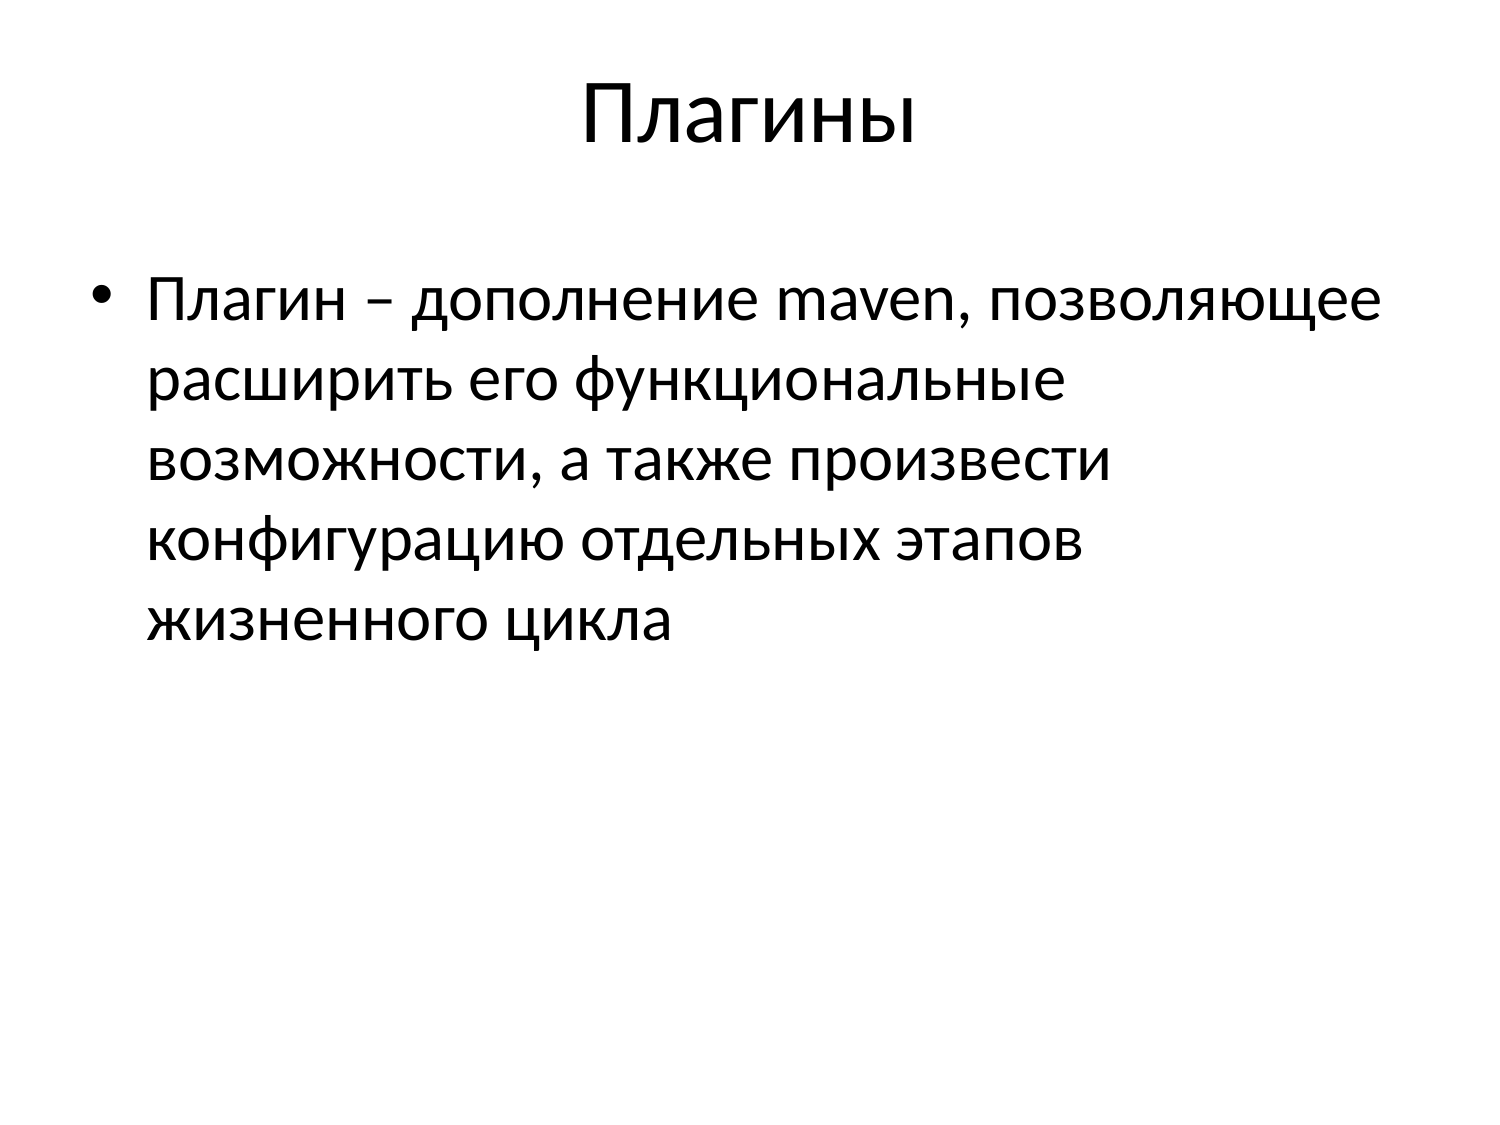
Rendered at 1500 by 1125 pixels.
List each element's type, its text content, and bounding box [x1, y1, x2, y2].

list Плагин – дополнение maven, позволяющее расширить его функциональные возможности, а также произвести конфигурацию отдельных этапов жизненного цикла [75, 246, 1425, 680]
title Плагины [75, 11, 1425, 200]
